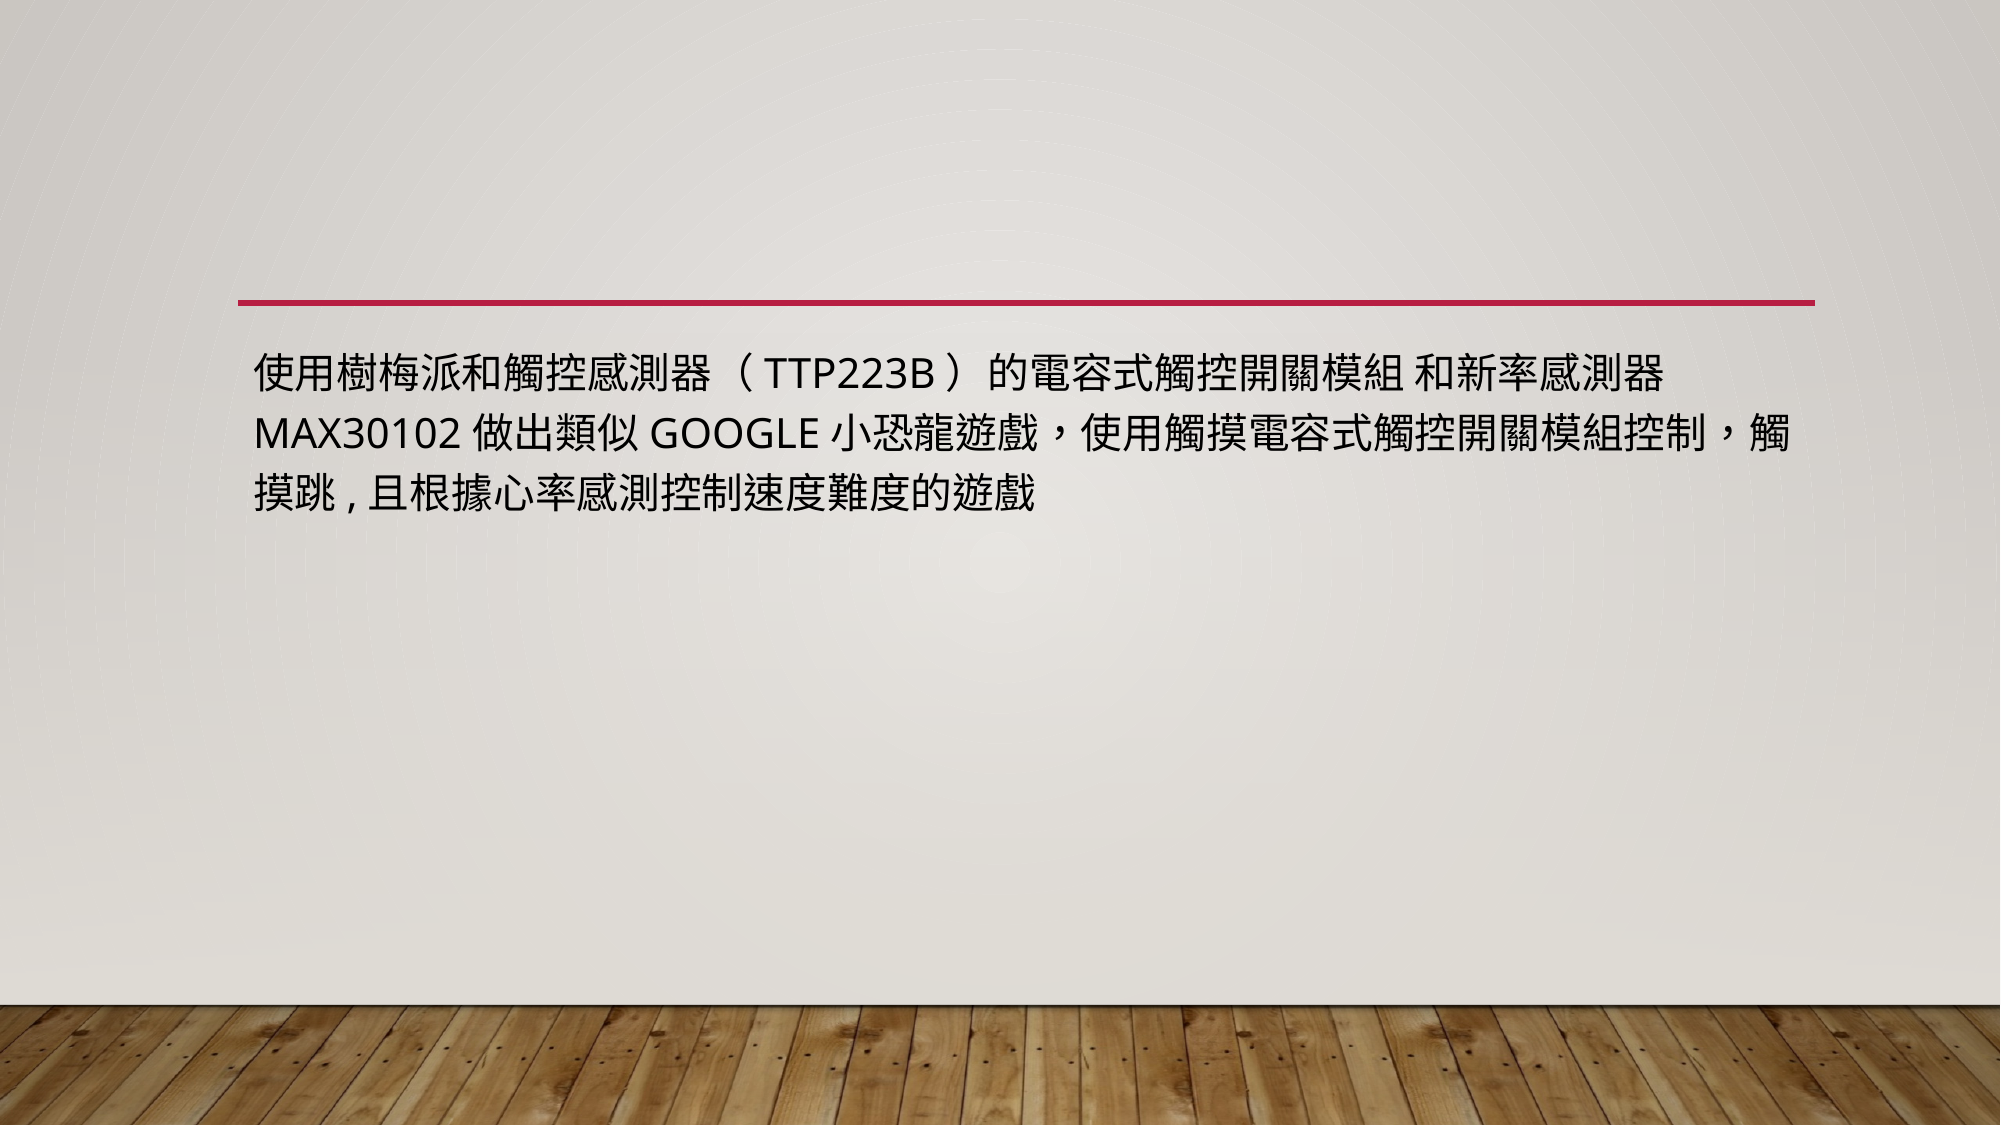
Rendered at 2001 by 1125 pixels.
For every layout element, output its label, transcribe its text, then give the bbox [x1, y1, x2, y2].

picture [0, 1005, 2000, 1125]
list 使用樹梅派和觸控感測器（TTP223B）的電容式觸控開關模組 和新率感測器MAX30102做出類似GOOGLE小恐龍遊戲，使用觸摸電容式觸控開關模組控制，觸摸跳,且根據心率感測控制速度難度的遊戲 [238, 329, 1814, 896]
